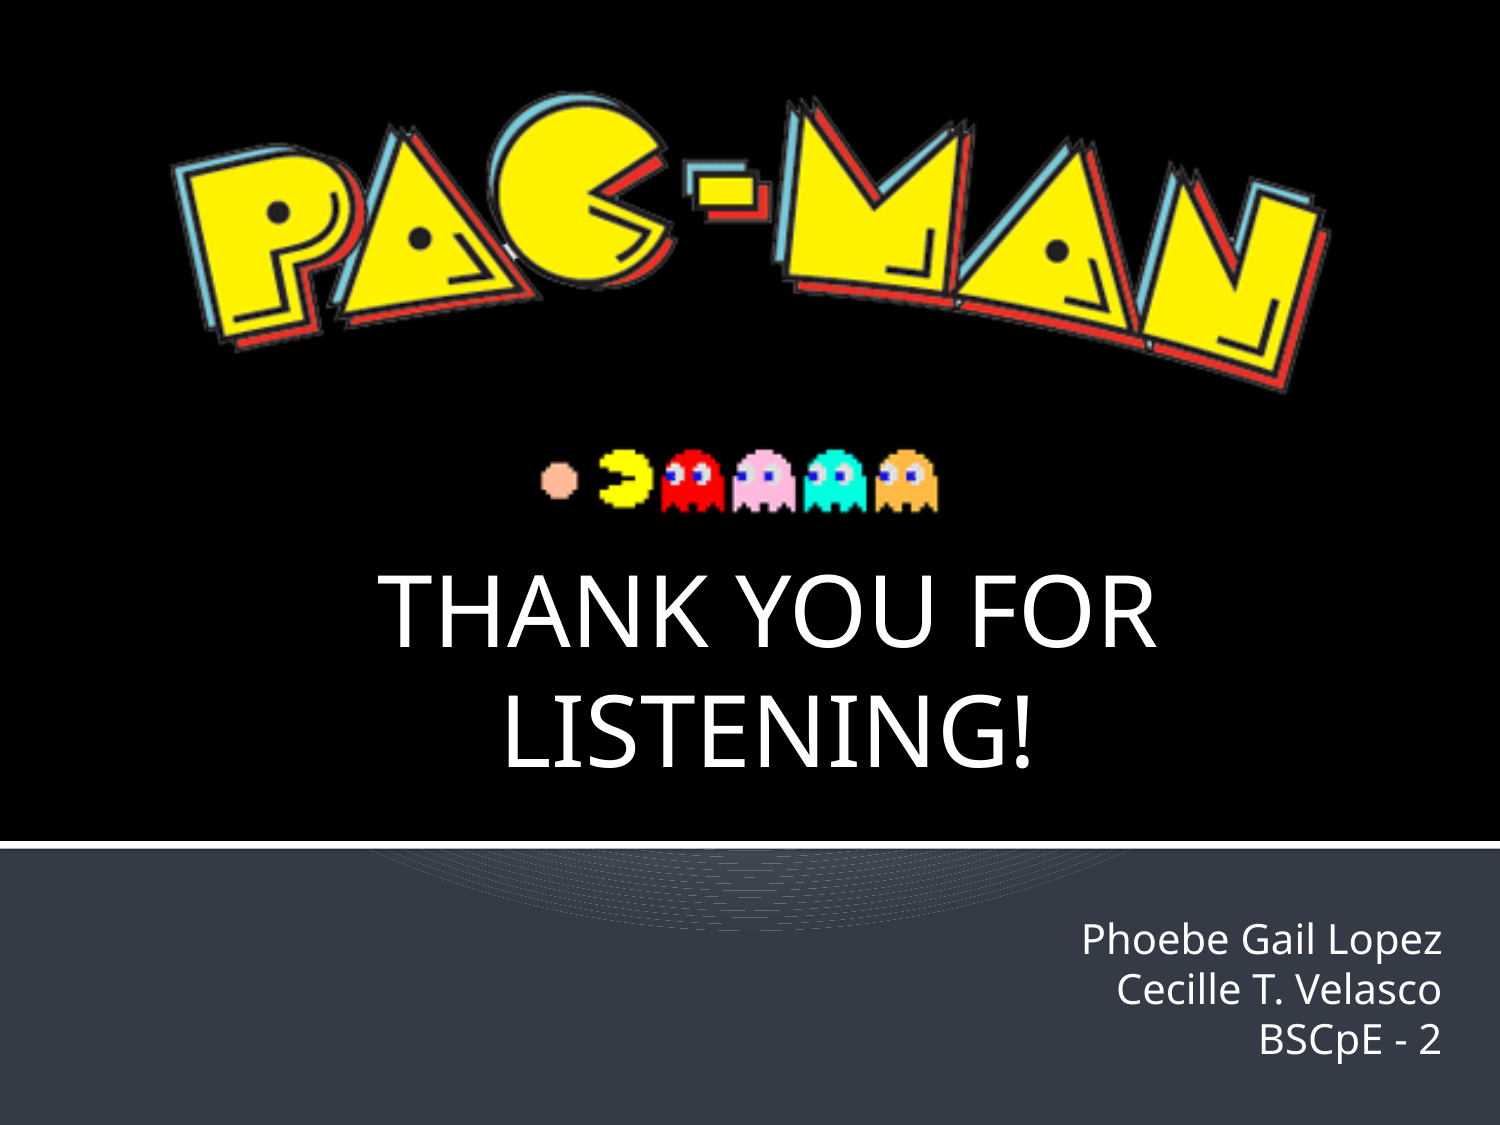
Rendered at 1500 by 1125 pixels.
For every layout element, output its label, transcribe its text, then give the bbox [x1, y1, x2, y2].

subtitle Phoebe Gail Lopez Cecille T. Velasco BSCpE - 2 [912, 900, 1450, 1063]
text_box THANK YOU FOR LISTENING! [287, 624, 1238, 788]
picture [162, 49, 1341, 585]
